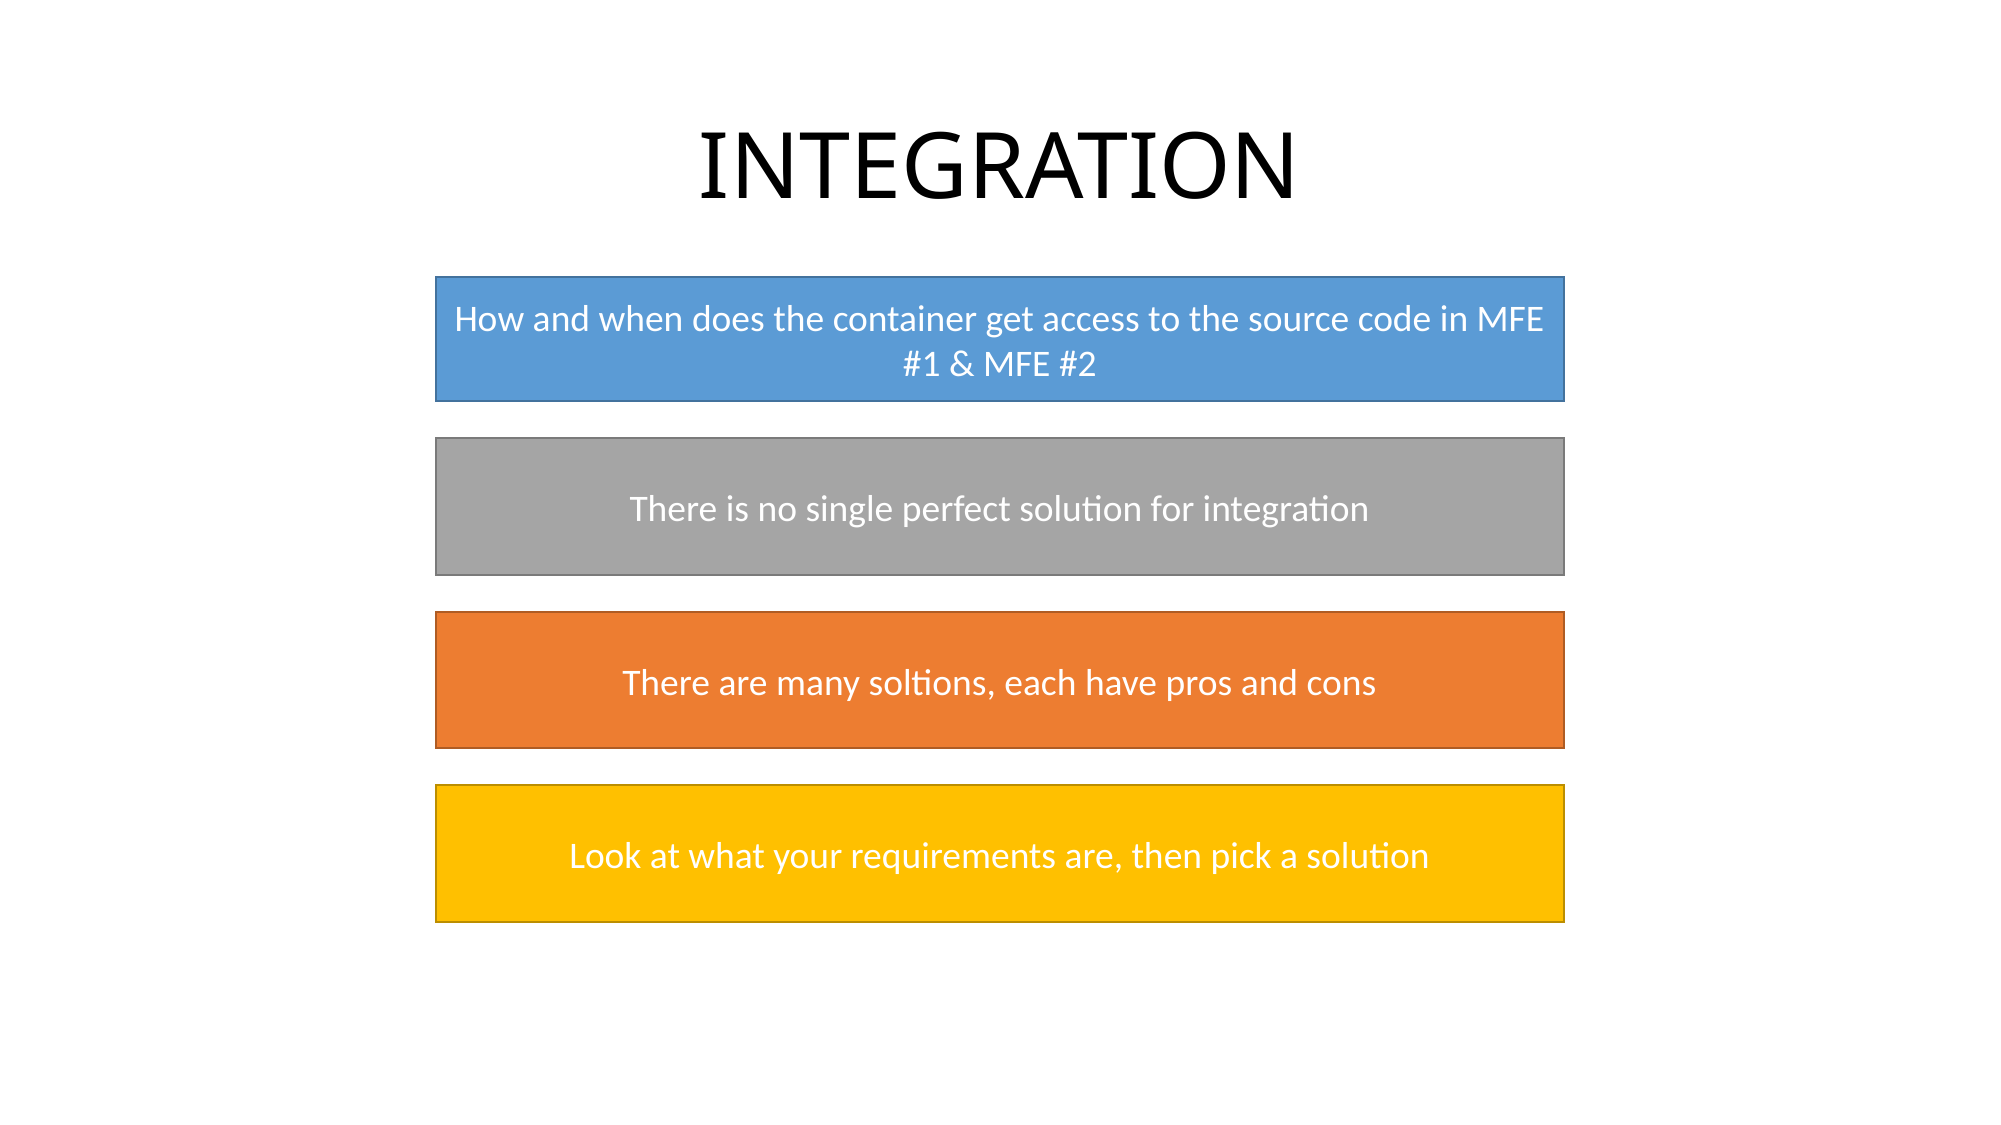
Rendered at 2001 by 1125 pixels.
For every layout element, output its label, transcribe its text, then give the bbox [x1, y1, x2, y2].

text_box There are many soltions, each have pros and cons [435, 611, 1565, 749]
text_box How and when does the container get access to the source code in MFE #1 & MFE #2 [435, 276, 1565, 402]
title INTEGRATION [137, 59, 1863, 278]
text_box There is no single perfect solution for integration [435, 437, 1565, 576]
text_box Look at what your requirements are, then pick a solution [435, 784, 1565, 923]
